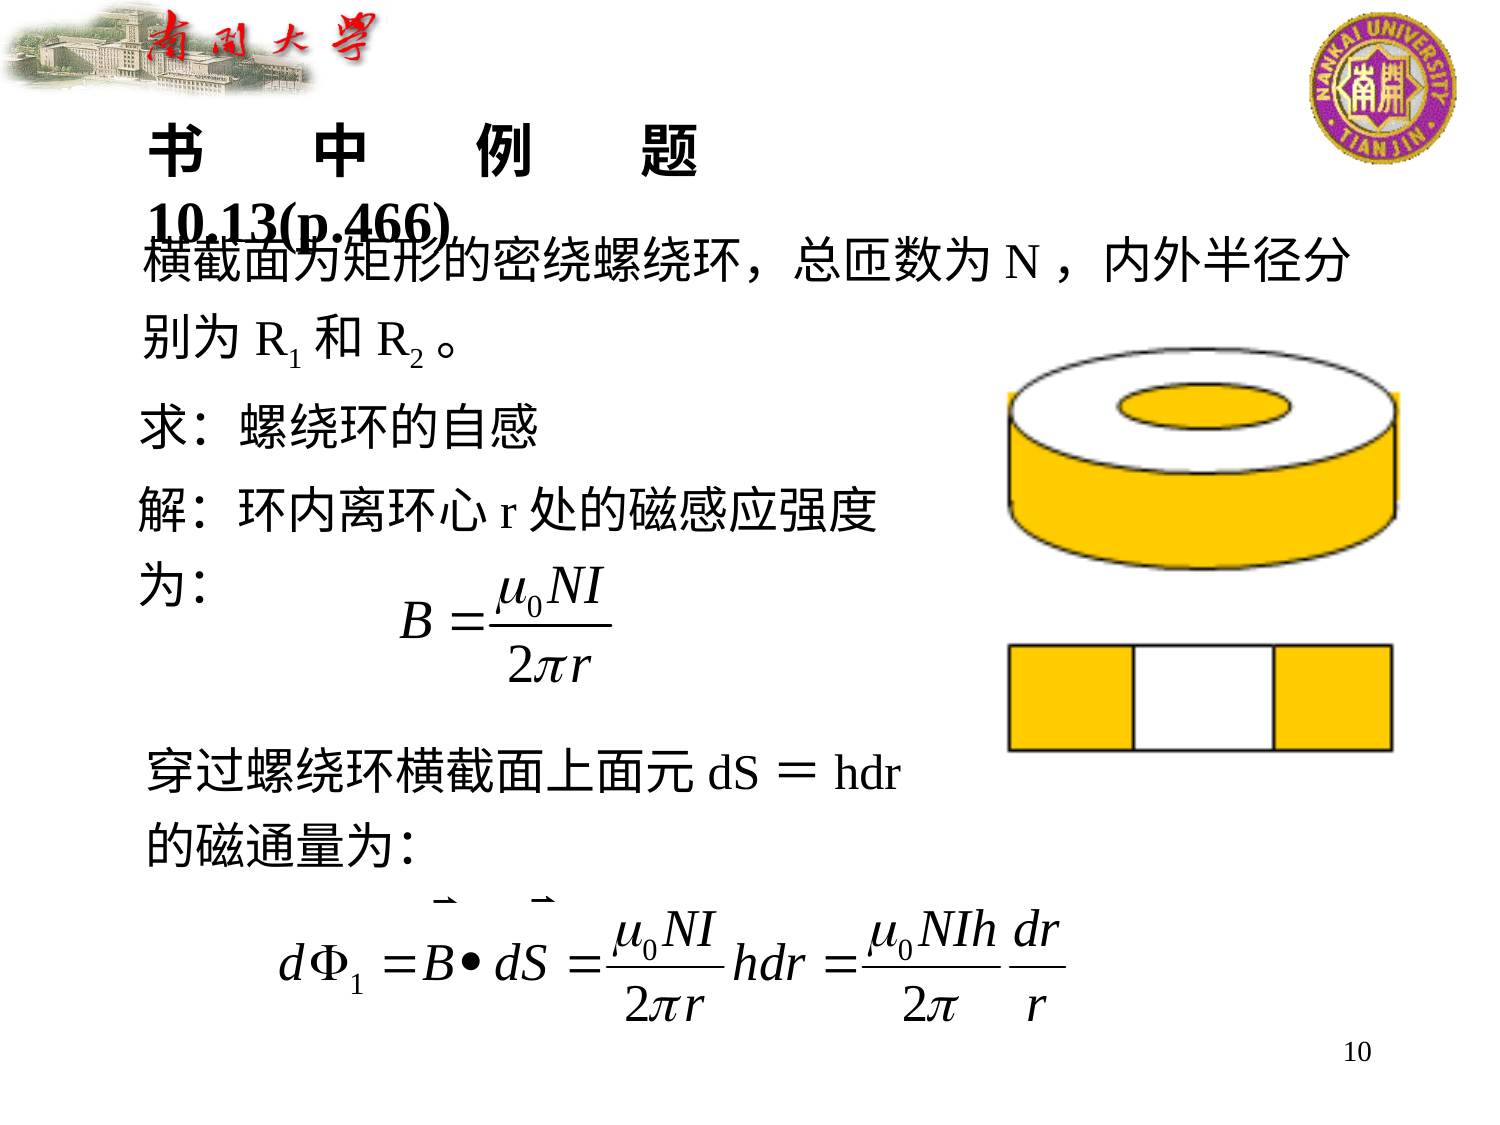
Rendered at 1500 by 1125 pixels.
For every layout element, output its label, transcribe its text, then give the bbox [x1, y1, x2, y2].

picture [0, 0, 388, 100]
text_box 书中例题 10.13(p.466) [132, 106, 714, 192]
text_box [389, 550, 622, 695]
text_box 横截面为矩形的密绕螺绕环，总匝数为N，内外半径分别为R1和R2。 [127, 206, 1404, 382]
text_box 求：螺绕环的自感 [124, 373, 554, 456]
text_box 解：环内离环心r处的磁感应强度为： [123, 456, 972, 622]
slide_number 10 [1074, 1024, 1388, 1101]
picture [995, 336, 1404, 767]
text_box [270, 895, 1075, 1034]
text_box 穿过螺绕环横截面上面元dS＝hdr的磁通量为： [130, 717, 964, 883]
picture [1262, 0, 1500, 178]
